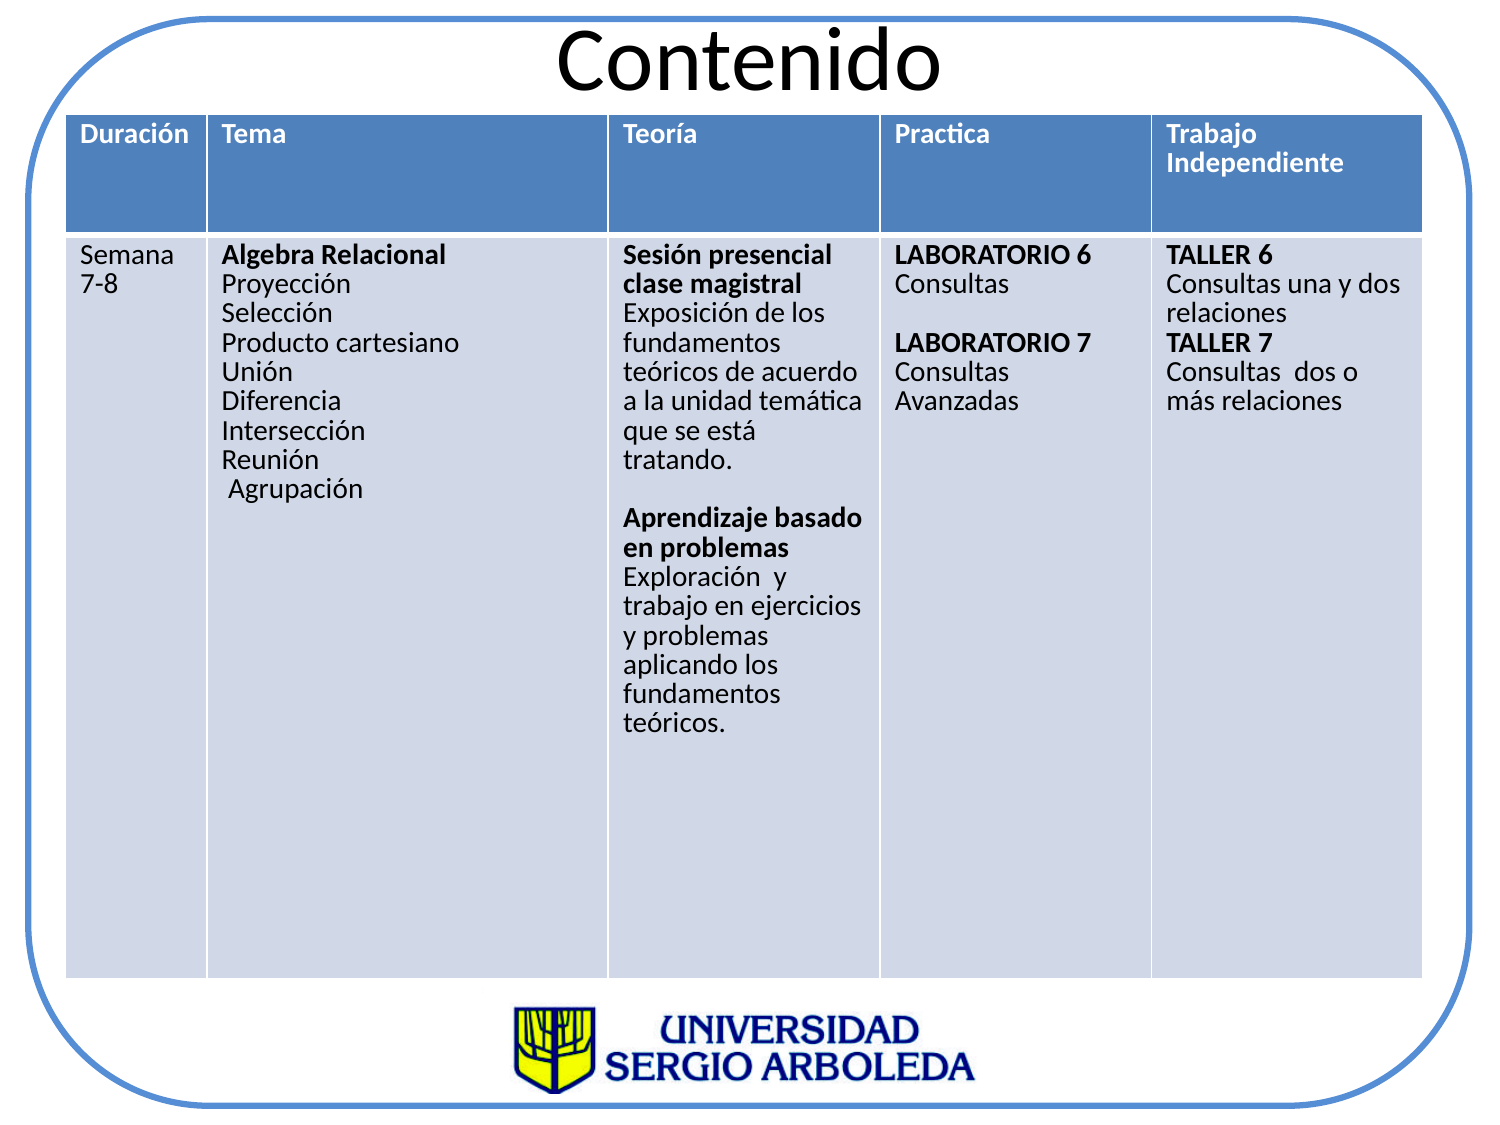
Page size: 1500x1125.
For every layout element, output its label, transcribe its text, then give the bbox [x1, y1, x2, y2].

title Contenido [75, 0, 1425, 148]
table_cell Semana 7-8 [66, 238, 206, 978]
table_header Practica [881, 115, 1151, 232]
table_header Tema [208, 115, 607, 232]
table_cell Sesión presencial clase magistral Exposición de los fundamentos teóricos de acuerdo a la unidad temática que se está tratando. Aprendizaje basado en problemas Exploración y trabajo en ejercicios y problemas aplicando los fundamentos teóricos. [609, 238, 879, 978]
table_header Teoría [609, 115, 879, 232]
table_cell Algebra Relacional Proyección Selección Producto cartesiano Unión Diferencia Intersección Reunión Agrupación [208, 238, 607, 978]
table_cell TALLER 6 Consultas una y dos relaciones TALLER 7 Consultas dos o más relaciones [1152, 238, 1422, 978]
picture [481, 987, 1018, 1095]
table_cell LABORATORIO 6 Consultas LABORATORIO 7 Consultas Avanzadas [881, 238, 1151, 978]
list [75, 208, 1425, 988]
table_header Trabajo Independiente [1152, 115, 1422, 232]
text_box [26, 75, 1472, 1108]
table_header Duración [66, 115, 206, 232]
